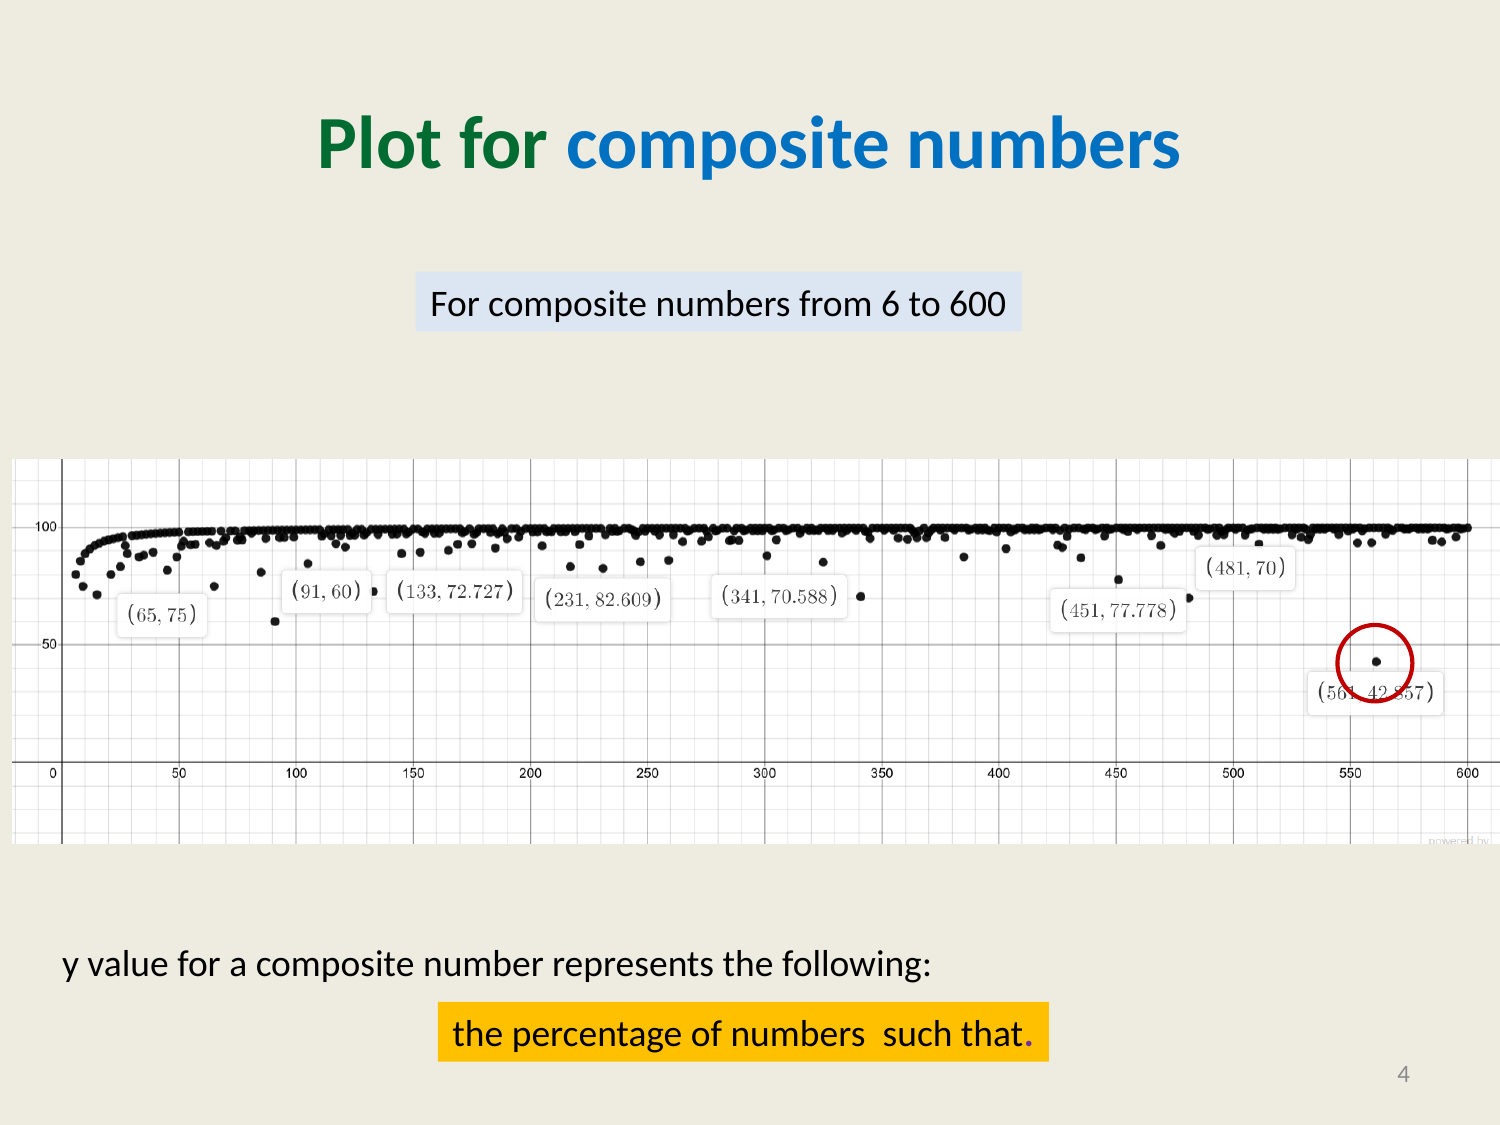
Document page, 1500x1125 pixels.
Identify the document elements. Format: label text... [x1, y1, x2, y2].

title Plot for composite numbers [75, 45, 1425, 233]
text_box For composite numbers from 6 to 600 [415, 271, 1022, 332]
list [12, 459, 1500, 844]
slide_number 4 [1074, 1042, 1425, 1103]
